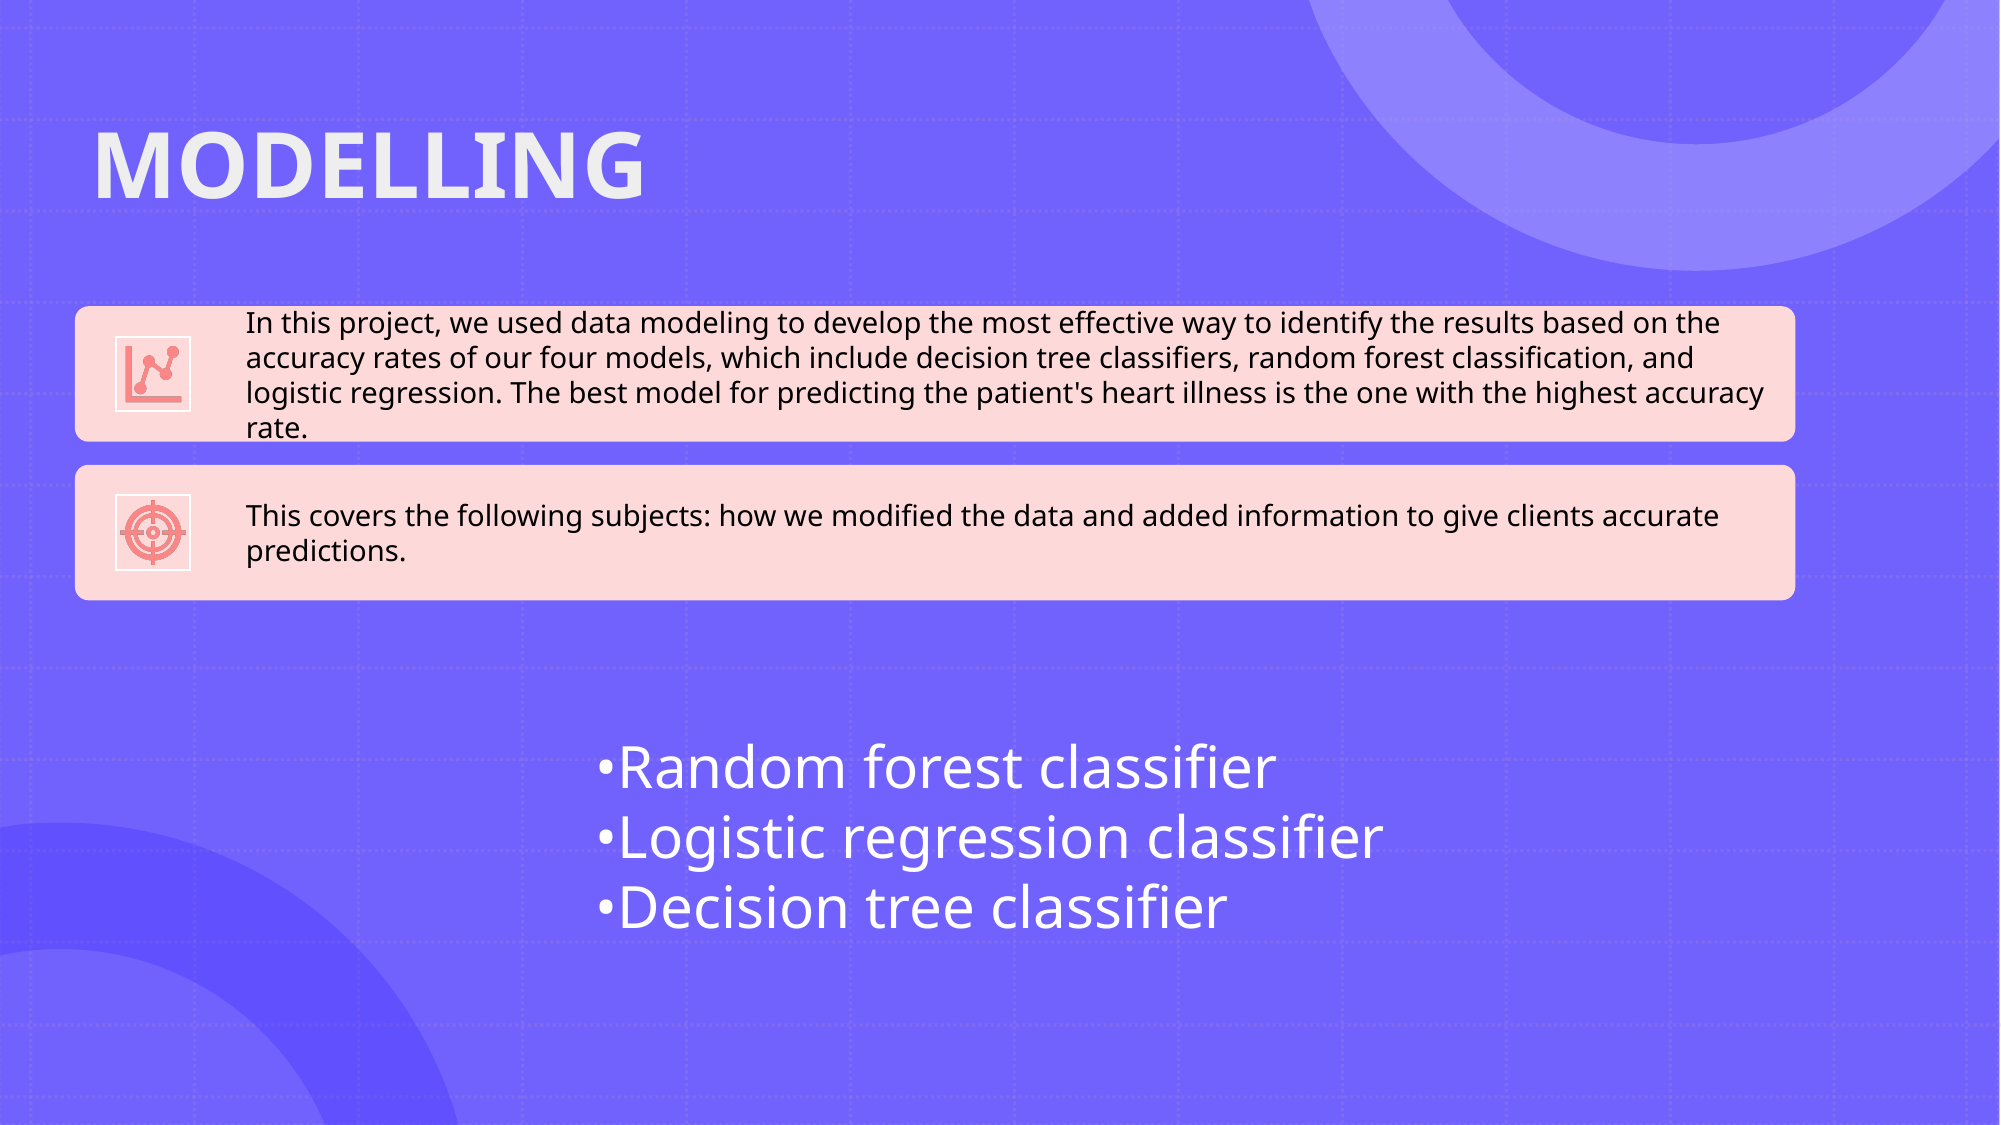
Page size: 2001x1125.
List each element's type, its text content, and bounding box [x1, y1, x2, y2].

title MODELLING [75, 59, 1834, 278]
text_box •Random forest classifier •Logistic regression classifier •Decision tree classifier [580, 722, 1422, 1018]
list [74, 299, 1796, 607]
